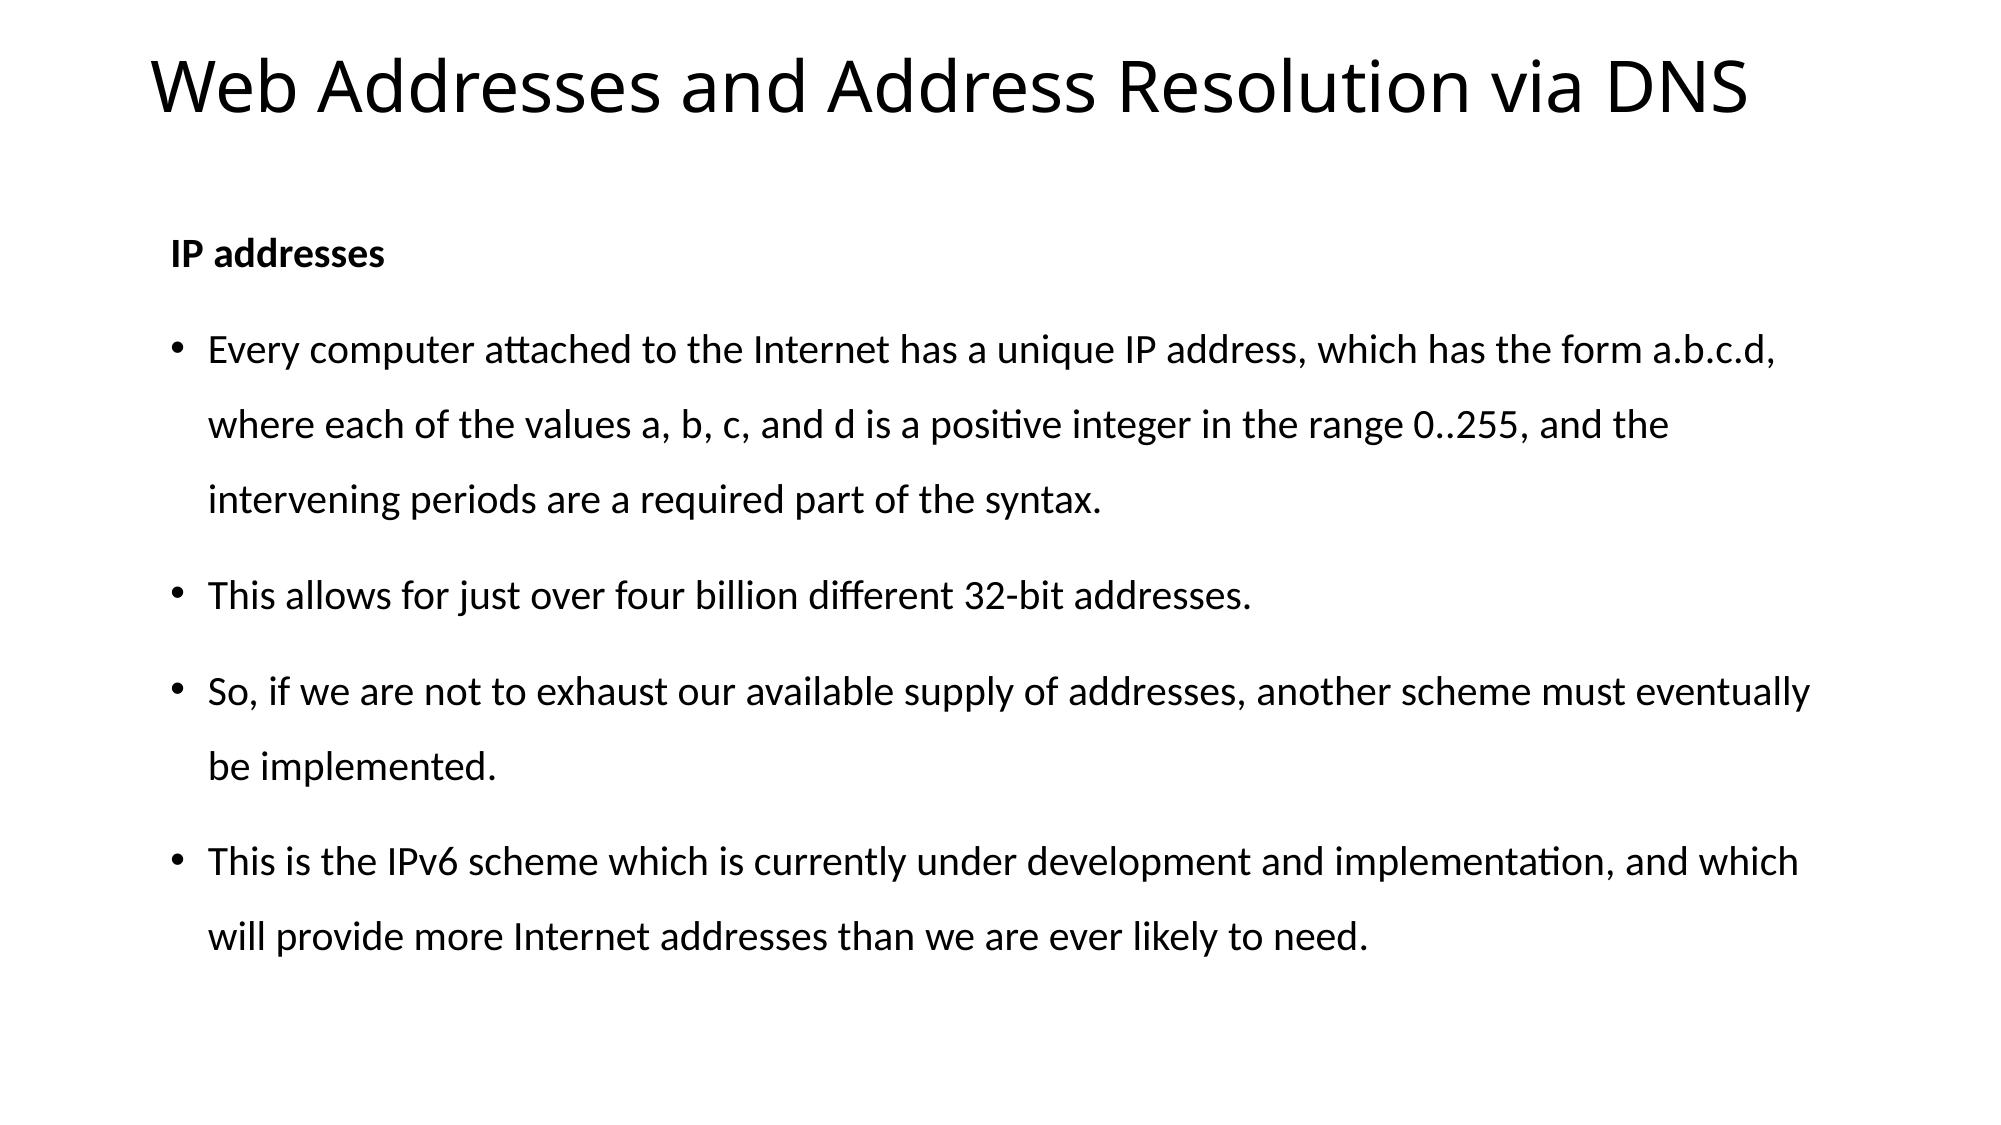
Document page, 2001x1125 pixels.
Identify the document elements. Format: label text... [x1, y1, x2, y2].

title Web Addresses and Address Resolution via DNS [135, 20, 1813, 158]
list IP addresses Every computer attached to the Internet has a unique IP address, which has the form a.b.c.d, where each of the values a, b, c, and d is a positive integer in the range 0..255, and the intervening periods are a required part of the syntax. This allows for just over four billion different 32-bit addresses. So, if we are not to exhaust our available supply of addresses, another scheme must eventually be implemented. This is the IPv6 scheme which is currently under development and implementation, and which will provide more Internet addresses than we are ever likely to need. [155, 193, 1833, 1077]
